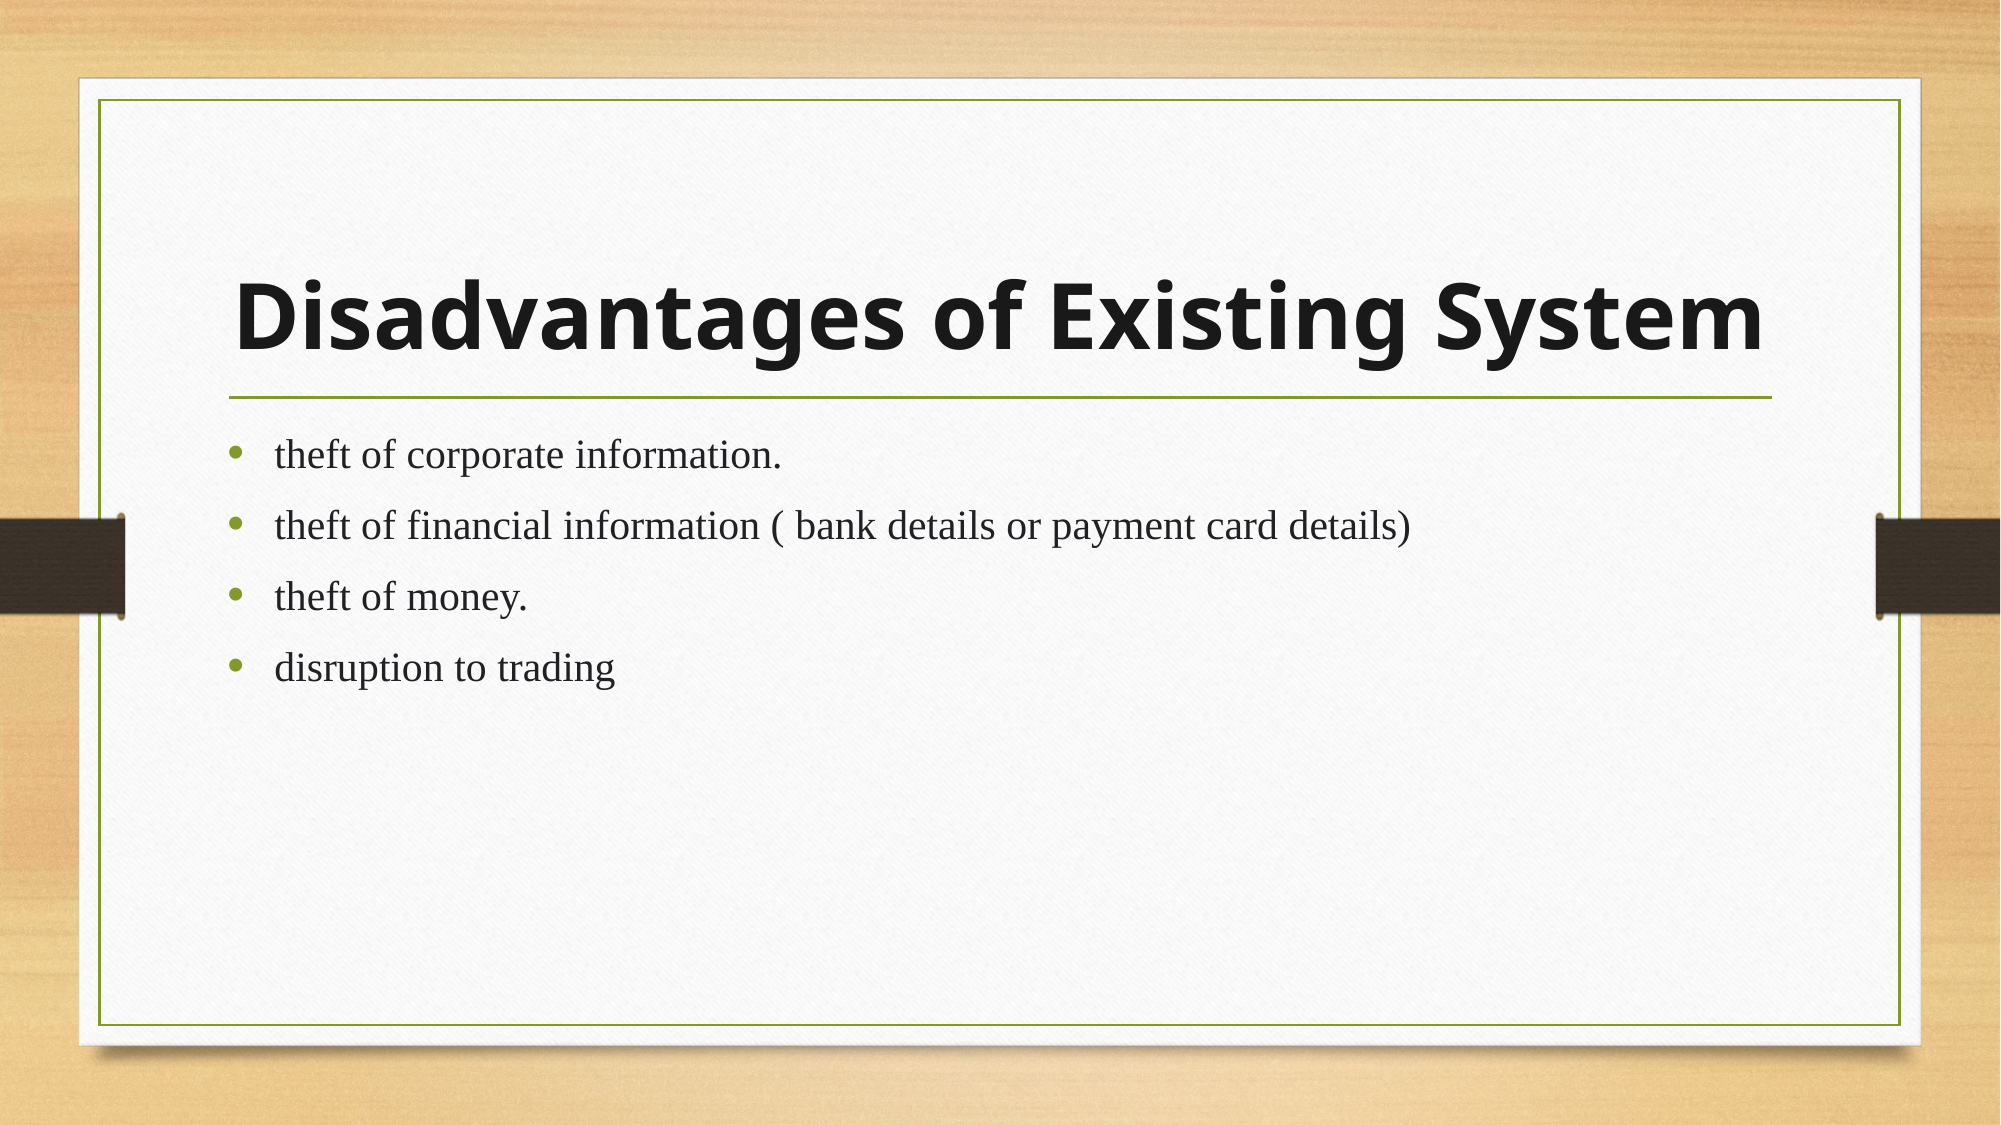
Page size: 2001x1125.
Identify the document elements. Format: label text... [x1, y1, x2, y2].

title Disadvantages of Existing System [212, 205, 1788, 419]
picture [0, 0, 2001, 1125]
list theft of corporate information. theft of financial information ( bank details or payment card details) theft of money. disruption to trading [212, 419, 1788, 1005]
